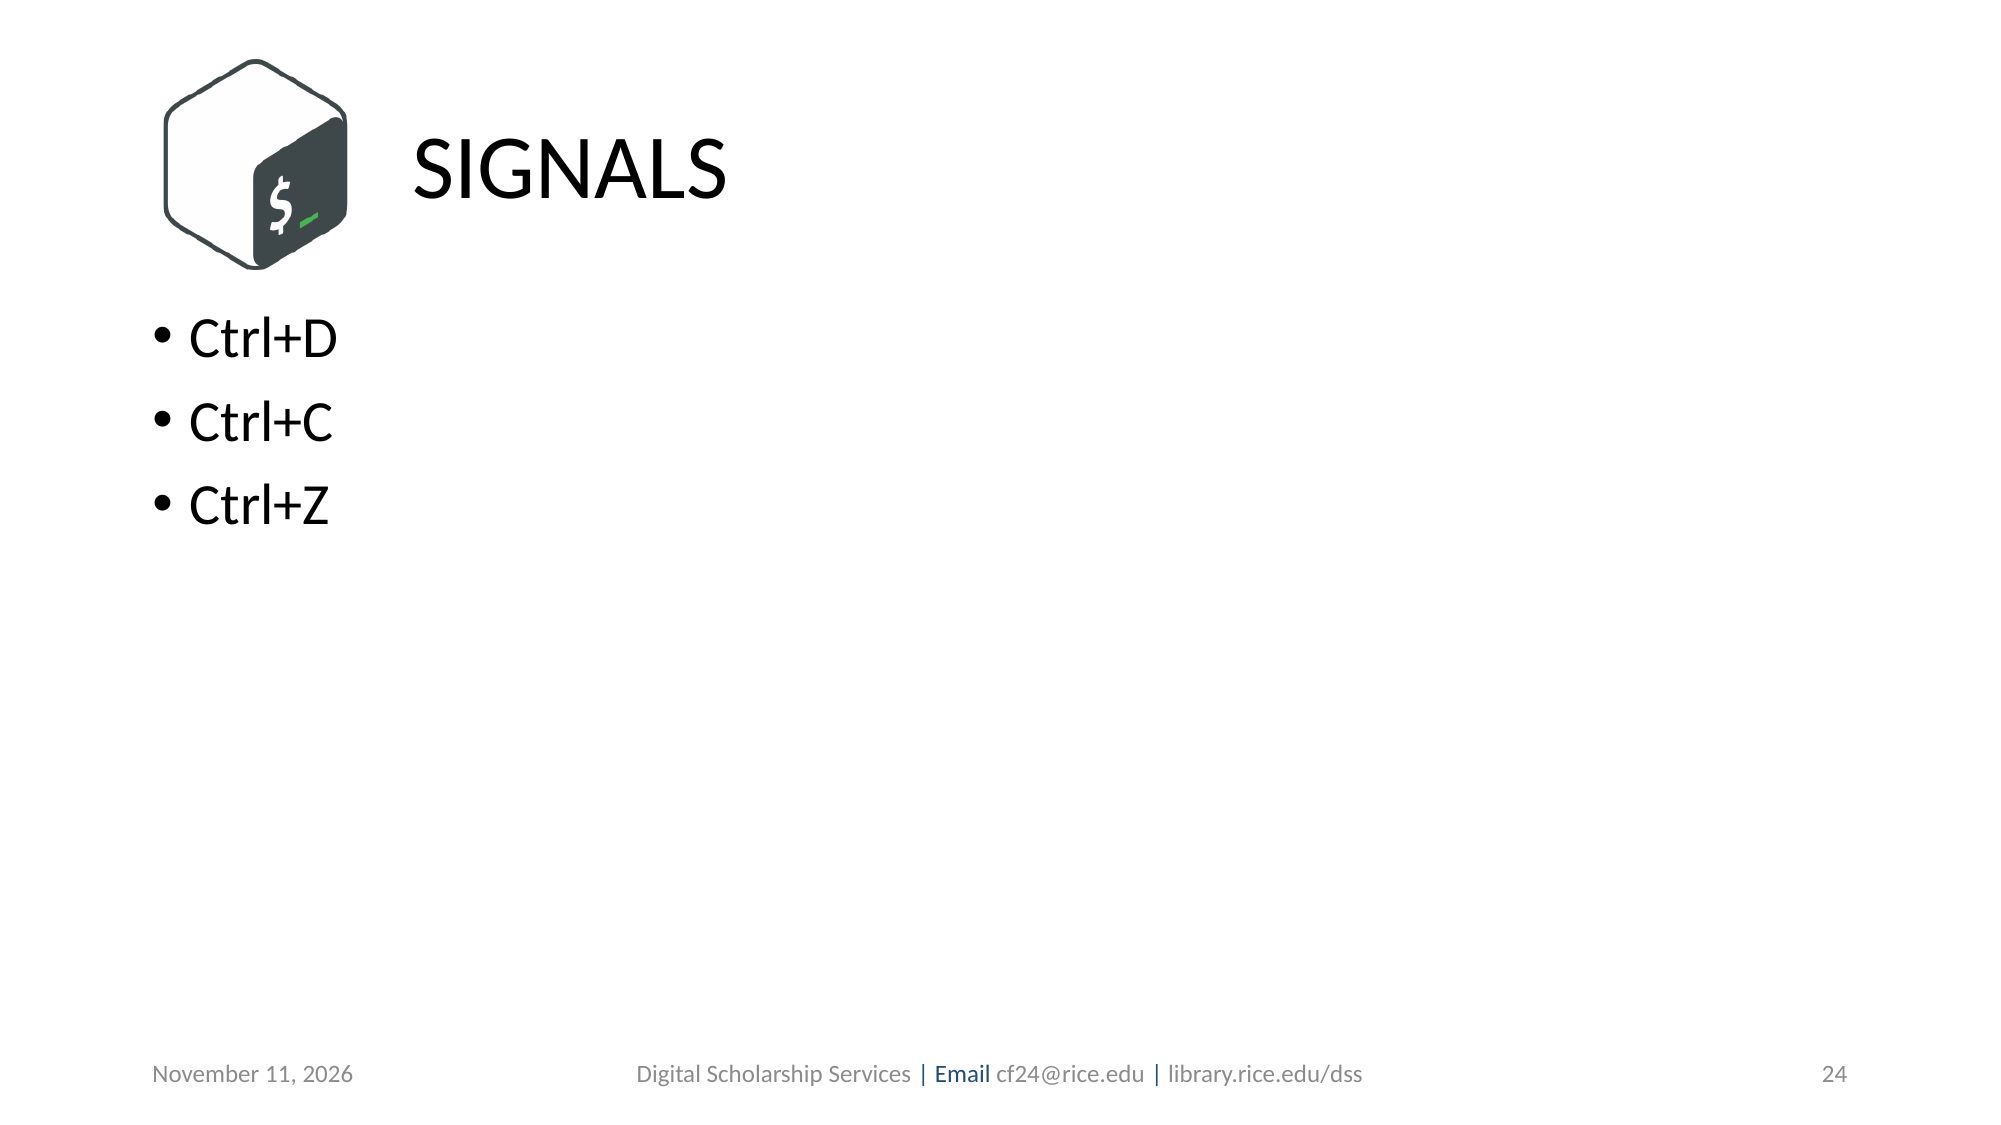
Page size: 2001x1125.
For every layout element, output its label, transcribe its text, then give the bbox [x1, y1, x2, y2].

list Ctrl+D Ctrl+C Ctrl+Z [137, 299, 1863, 1014]
picture [163, 59, 351, 270]
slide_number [137, 1042, 587, 1103]
footer Digital Scholarship Services | Email cf24@rice.edu | library.rice.edu/dss [587, 1042, 1412, 1103]
title SIGNALS [397, 59, 1863, 278]
slide_number 24 [1412, 1042, 1863, 1103]
